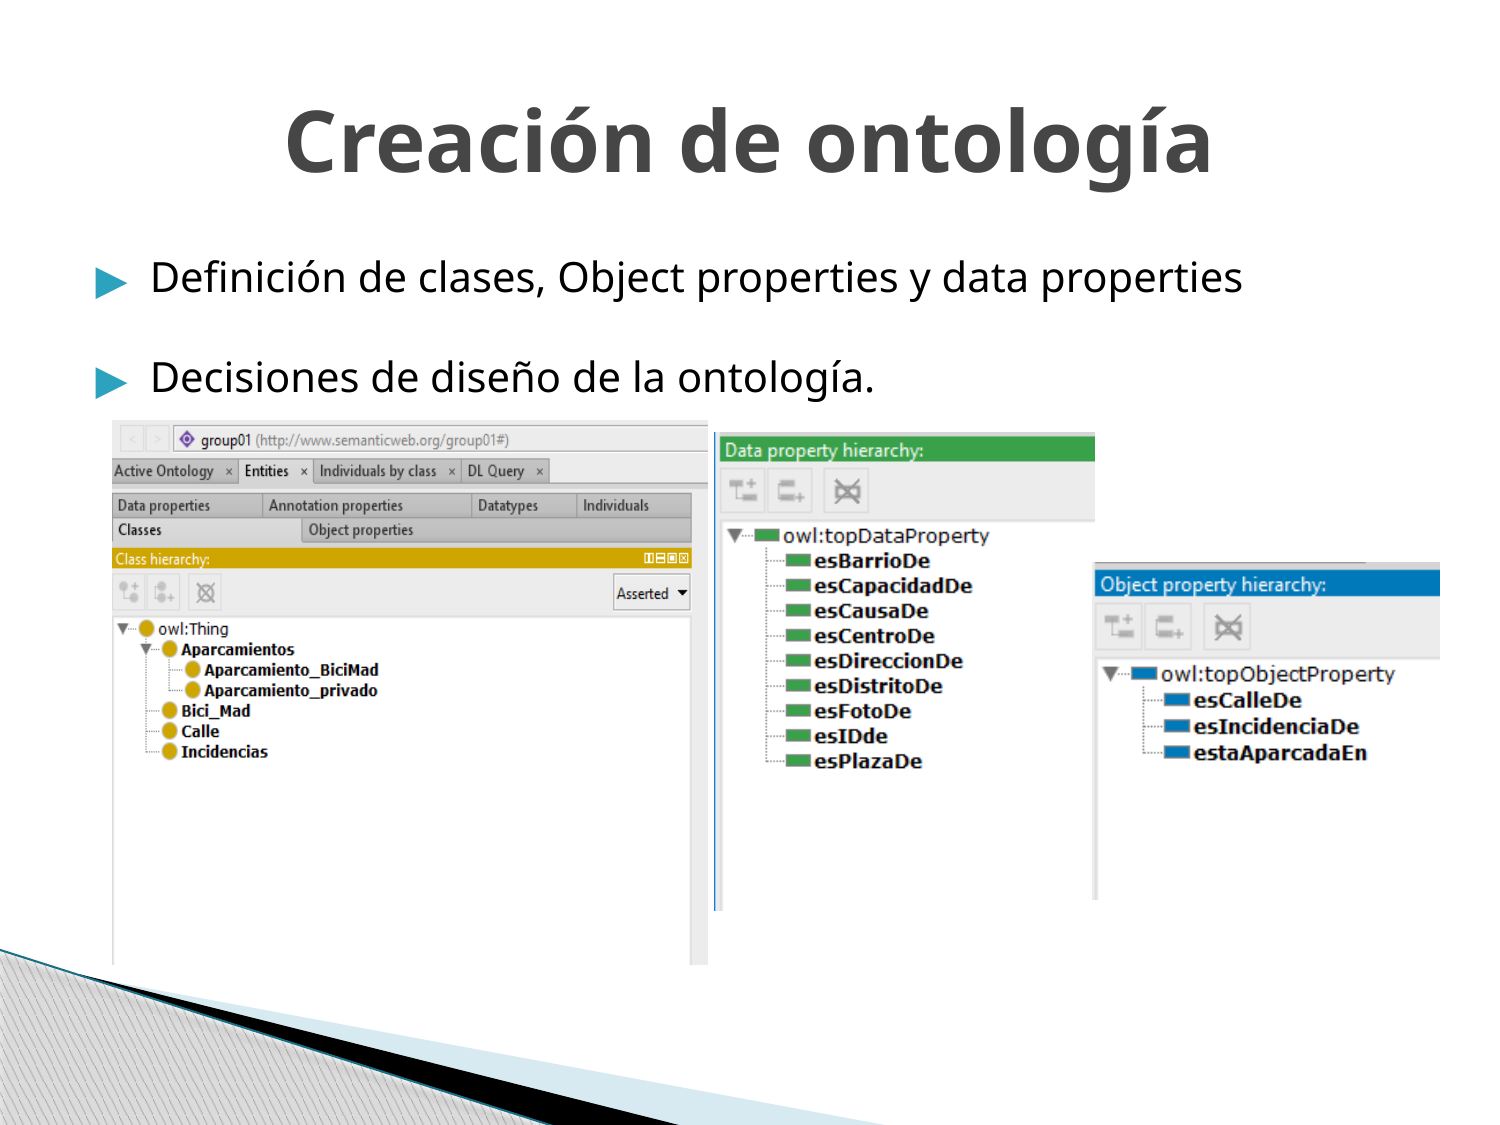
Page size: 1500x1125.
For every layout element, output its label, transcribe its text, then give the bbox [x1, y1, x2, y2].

list Definición de clases, Object properties y data properties Decisiones de diseño de la ontología. [75, 243, 1425, 986]
title Creación de ontología [75, 45, 1425, 233]
picture [714, 432, 1440, 911]
picture [111, 420, 709, 965]
